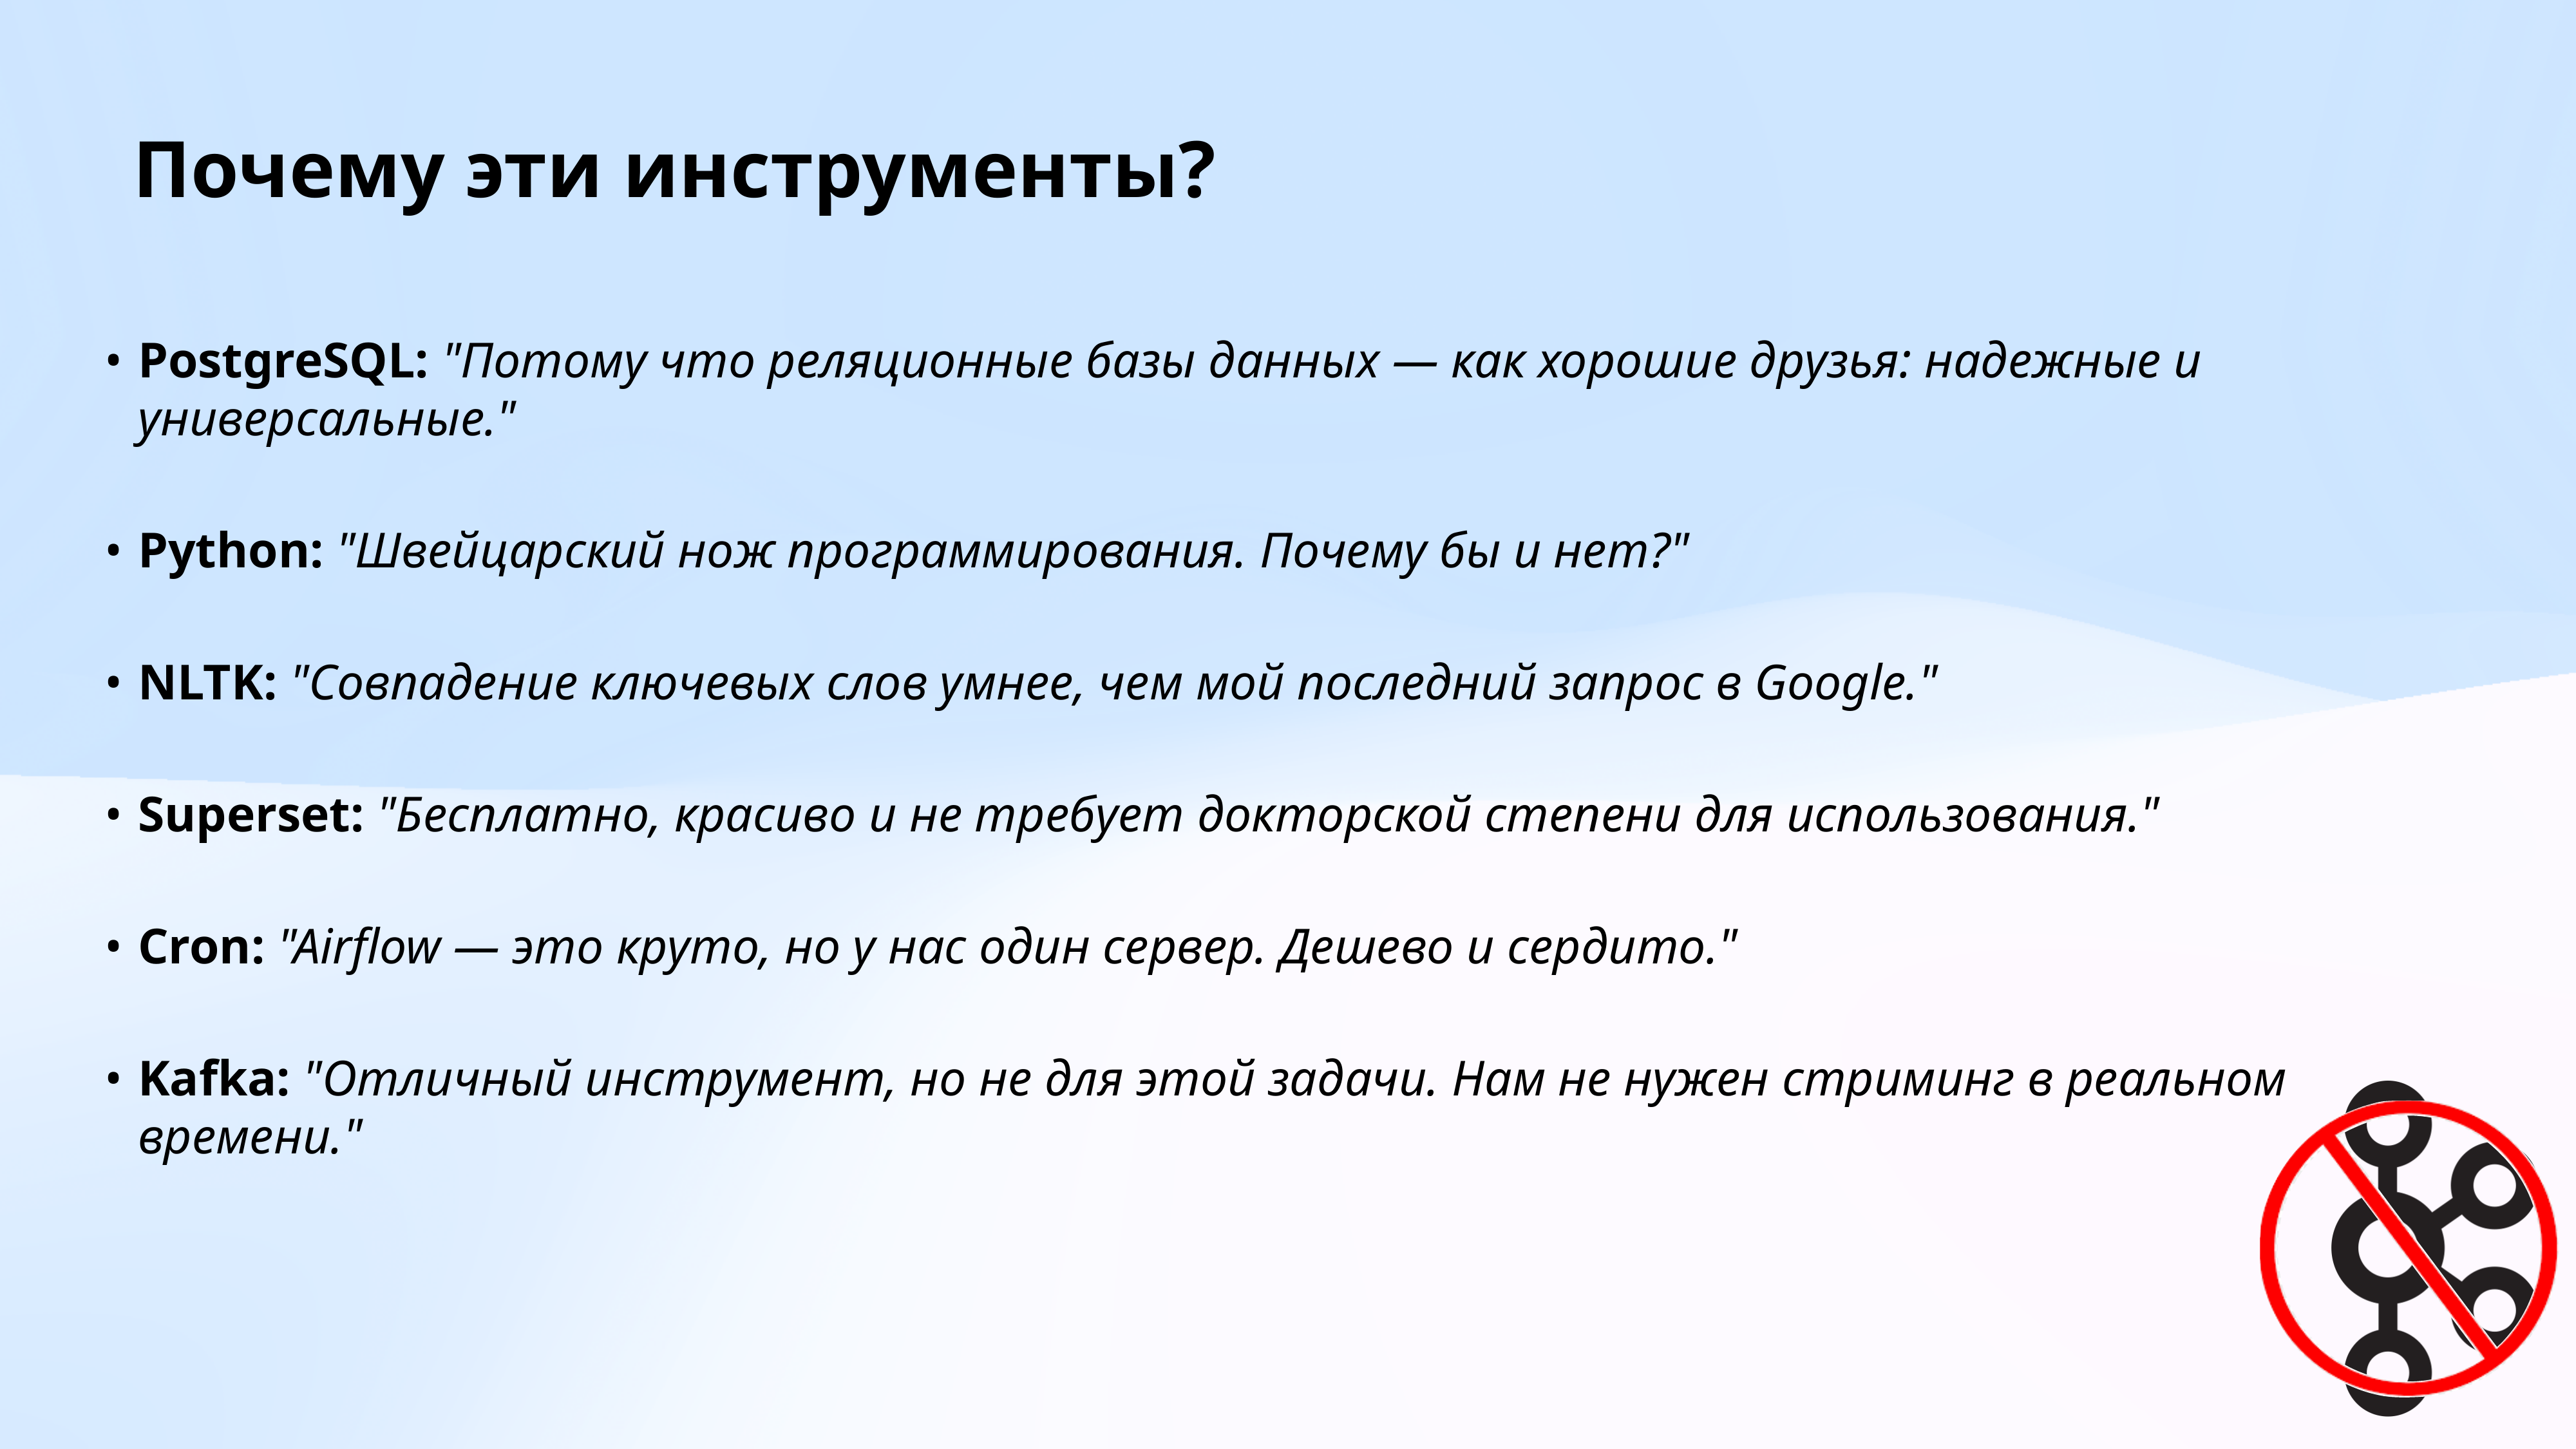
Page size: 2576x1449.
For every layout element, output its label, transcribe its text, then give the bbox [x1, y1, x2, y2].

picture [0, 0, 2576, 1449]
title Почему эти инструменты? [127, 113, 2449, 266]
list PostgreSQL: "Потому что реляционные базы данных — как хорошие друзья: надежные и универсальные." Python: "Швейцарский нож программирования. Почему бы и нет?" NLTK: "Совпадение ключевых слов умнее, чем мой последний запрос в Google." Superset: "Бесплатно, красиво и не требует докторской степени для использования." Cron: "Airflow — это круто, но у нас один сервер. Дешево и сердито." Kafka: "Отличный инструмент, но не для этой задачи. Нам не нужен стриминг в реальном времени." [84, 324, 2406, 1197]
